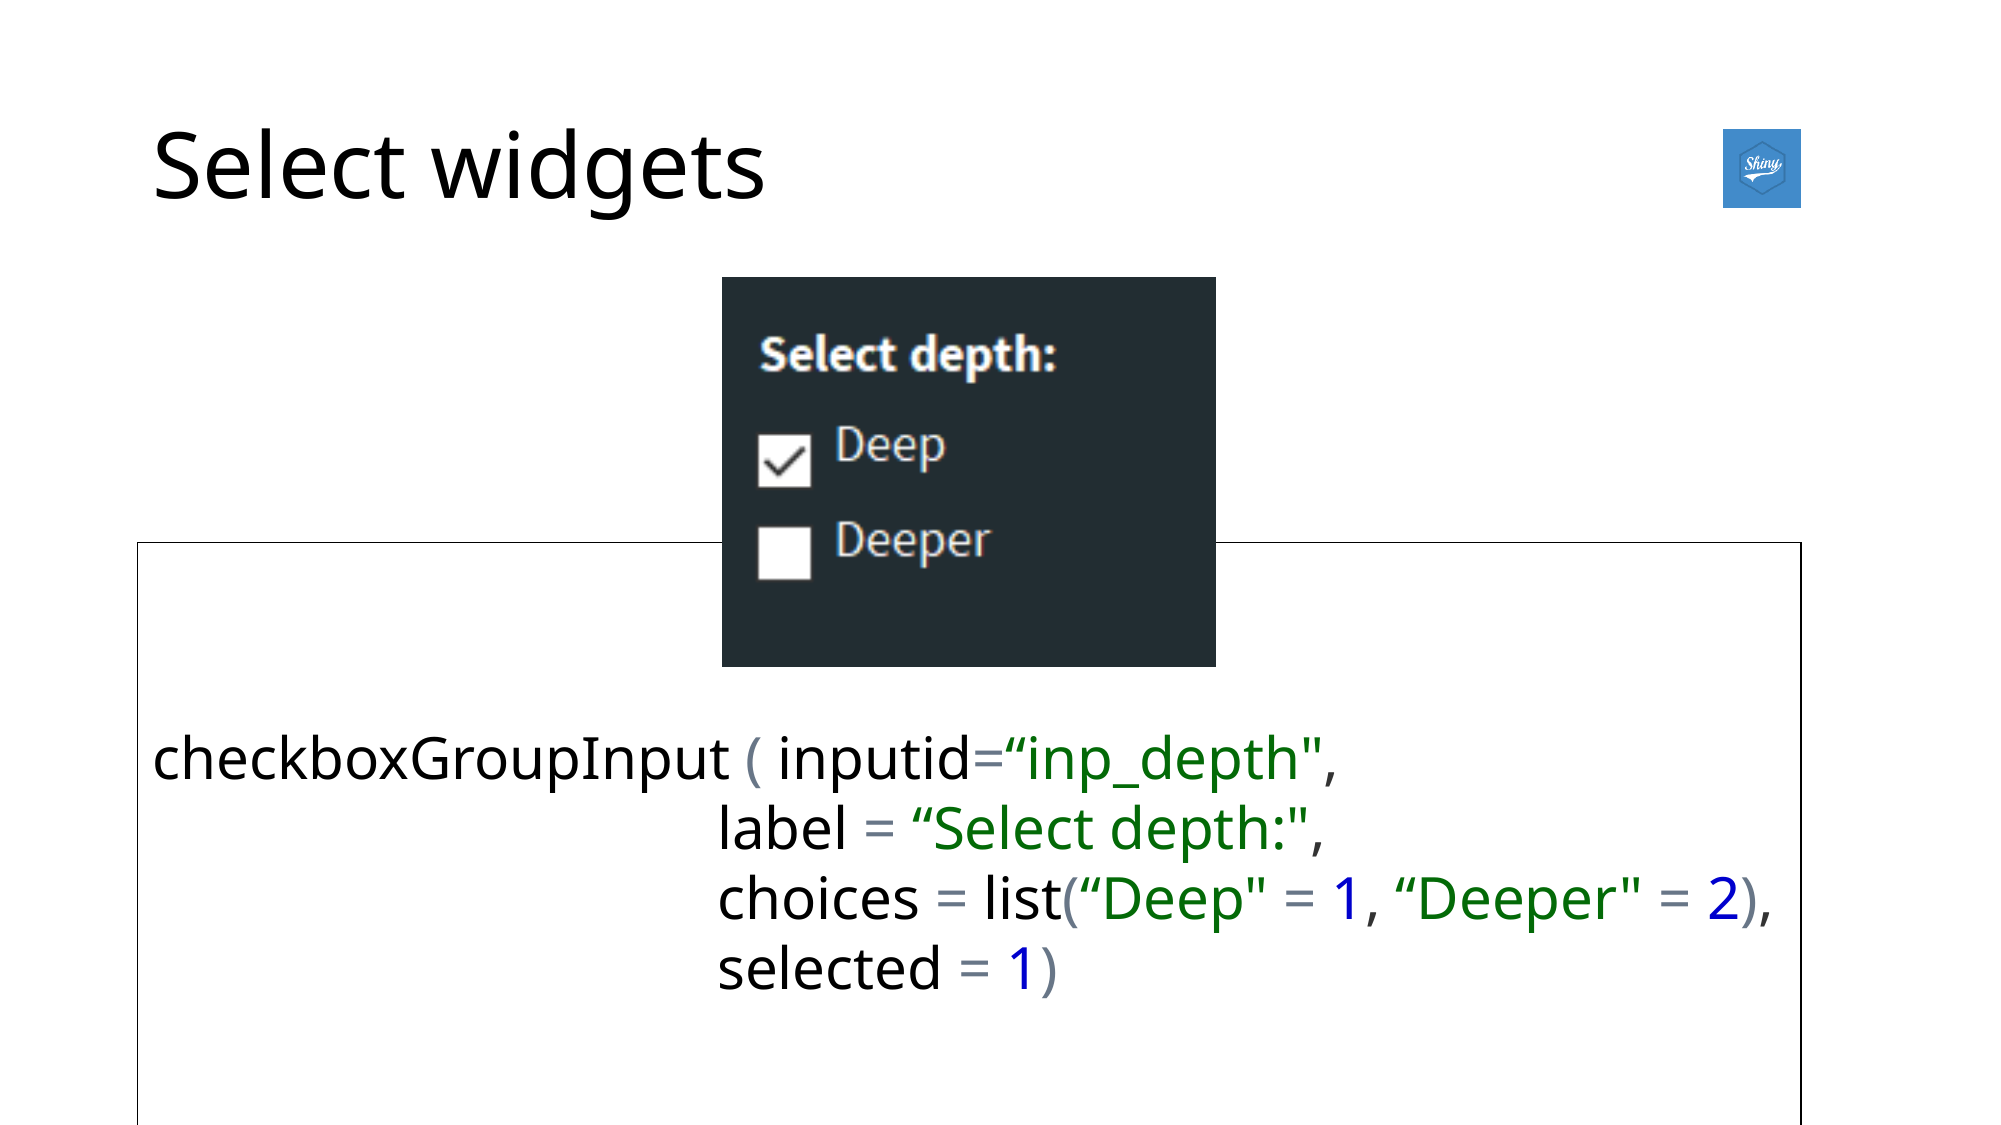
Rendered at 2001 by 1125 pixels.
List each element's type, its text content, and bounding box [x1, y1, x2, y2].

picture [1723, 129, 1801, 208]
picture [722, 277, 1216, 667]
title Select widgets [137, 59, 1863, 278]
list checkboxGroupInput ( inputid=“inp_depth", label = “Select depth:", choices = list(“Deep" = 1, “Deeper" = 2), selected = 1) [137, 542, 1801, 1125]
